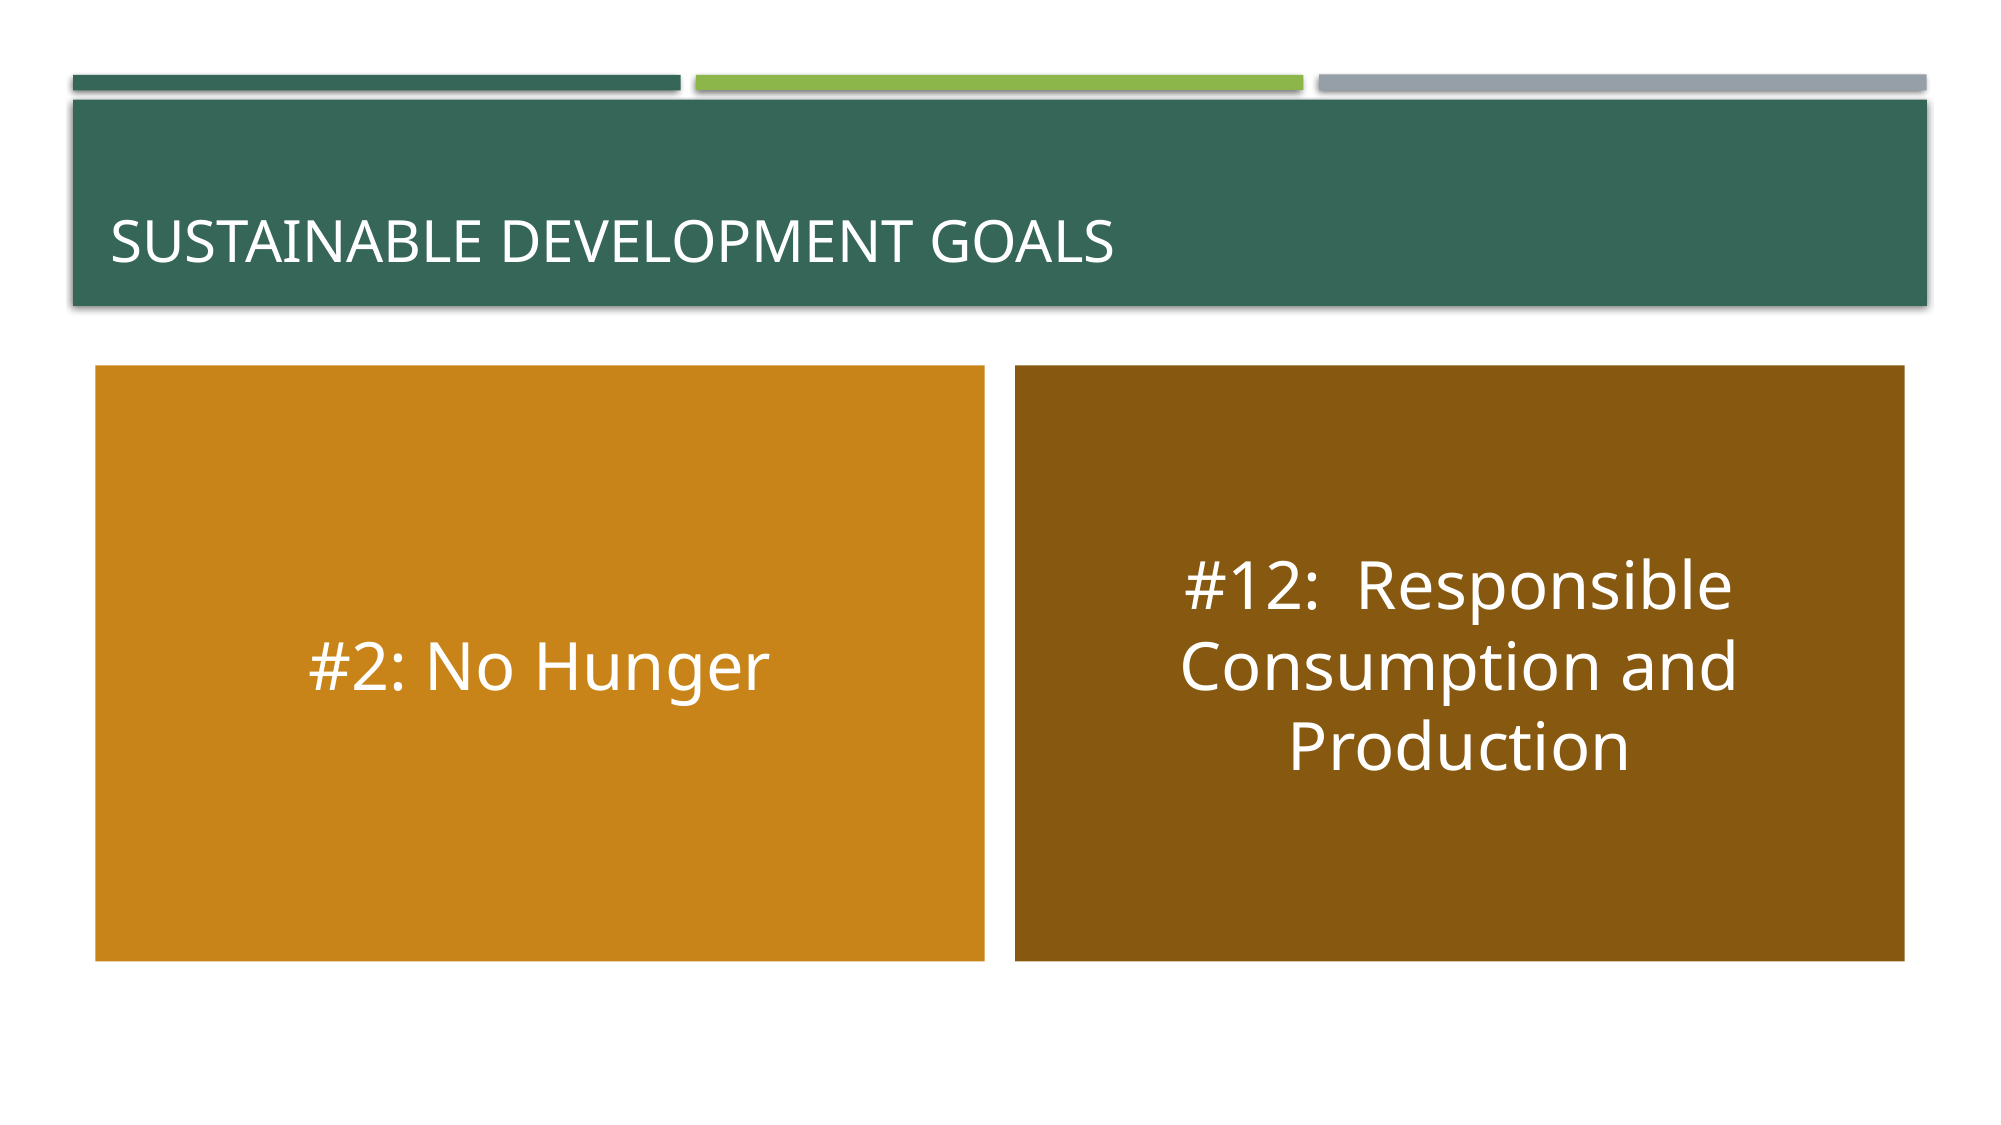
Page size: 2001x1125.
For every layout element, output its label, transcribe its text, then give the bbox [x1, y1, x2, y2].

list #12: Responsible Consumption and Production [1015, 365, 1905, 962]
title Sustainable Development goals [95, 119, 1905, 282]
list #2: No Hunger [95, 365, 985, 962]
